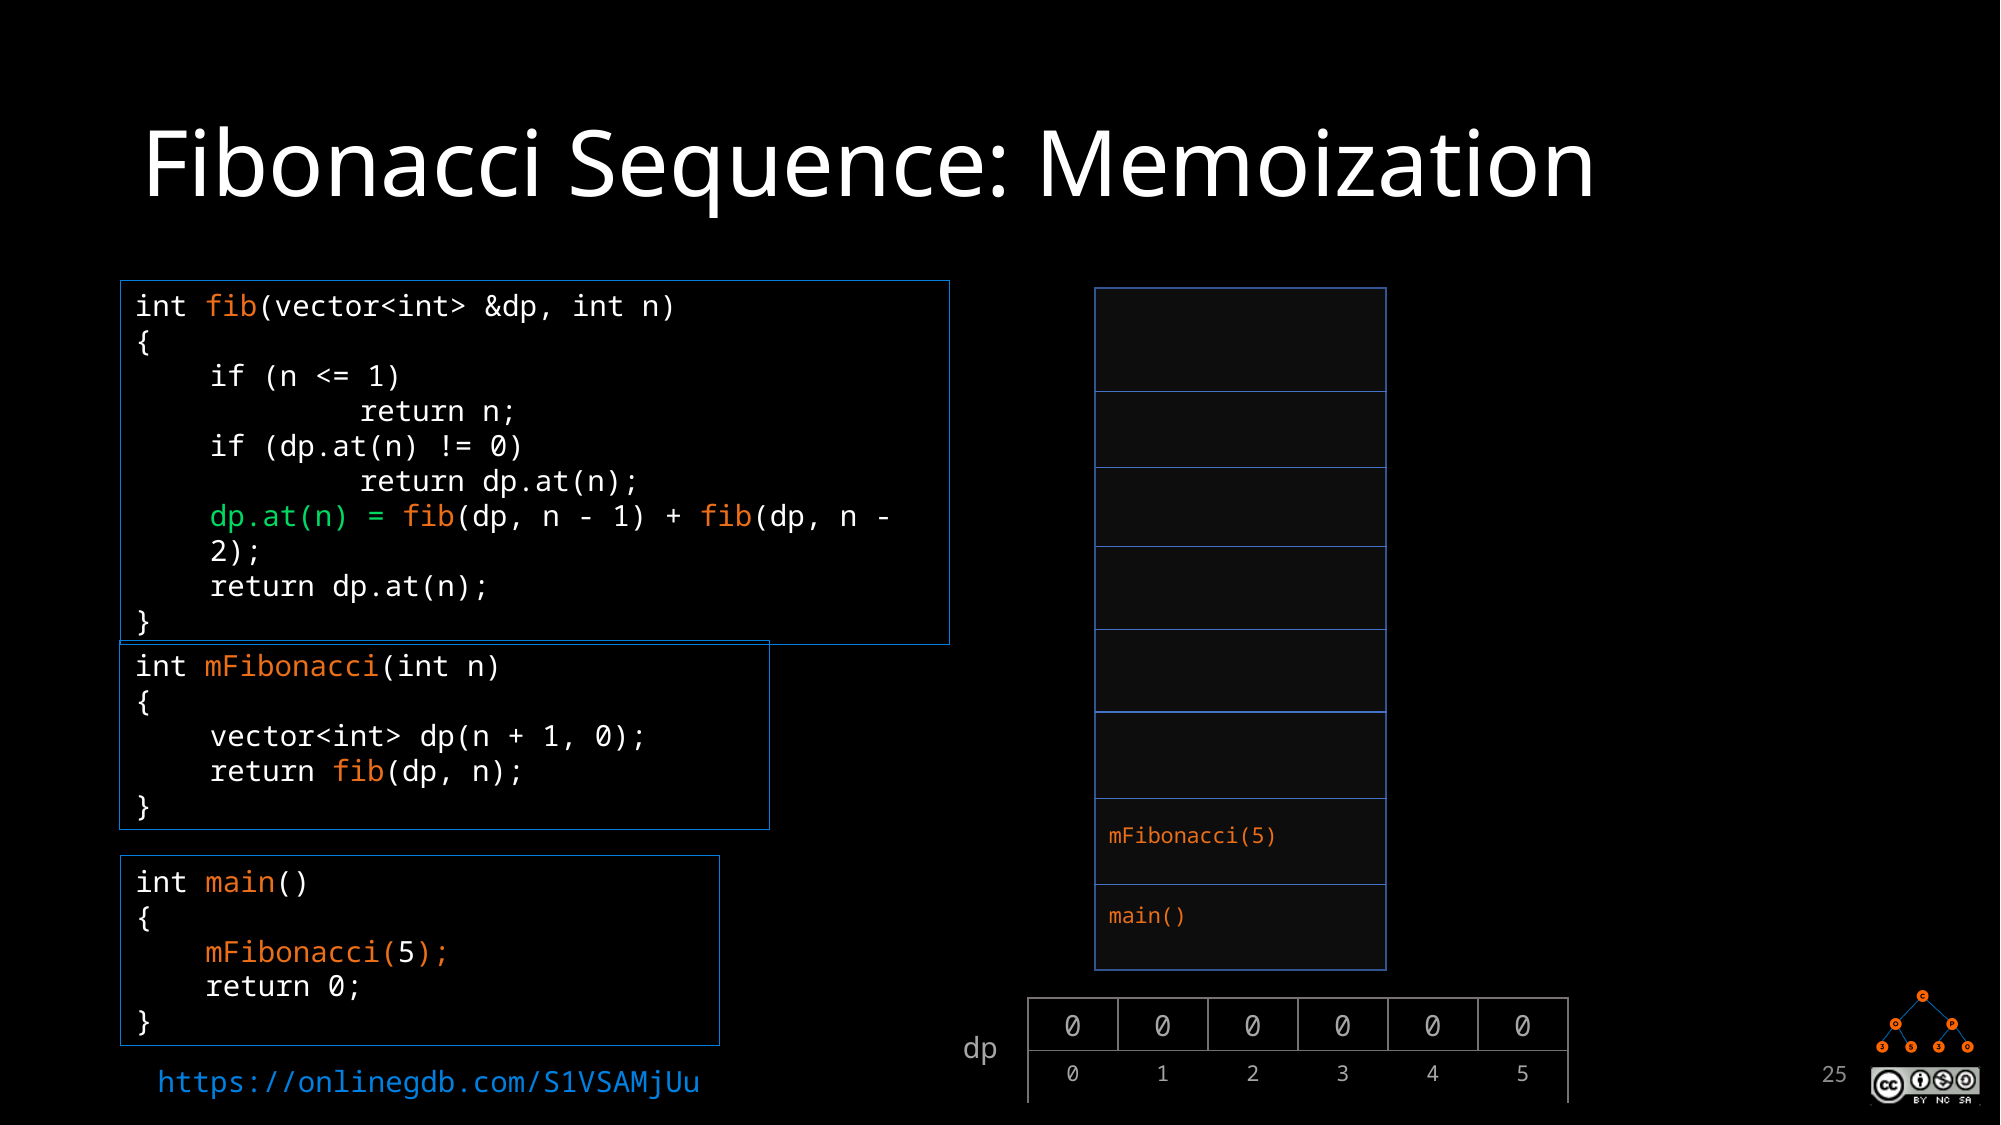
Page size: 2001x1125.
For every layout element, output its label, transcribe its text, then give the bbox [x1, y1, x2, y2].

text_box https://onlinegdb.com/S1VSAMjUu [142, 1056, 742, 1111]
table_header 0 [1389, 999, 1477, 1052]
table_cell 3 [1298, 1054, 1388, 1105]
table_header 0 [1029, 999, 1117, 1052]
table_header 0 [1119, 999, 1207, 1052]
table_header 0 [1479, 999, 1567, 1052]
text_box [1856, 982, 1995, 1106]
table_cell 4 [1388, 1054, 1478, 1105]
table_cell 1 [1118, 1054, 1208, 1105]
text_box int mFibonacci(int n) { vector<int> dp(n + 1, 0); return fib(dp, n); } [119, 640, 770, 830]
text_box main() [1094, 894, 1251, 936]
table_header 0 [1209, 999, 1297, 1052]
text_box int main() { mFibonacci(5); return 0; } [120, 855, 720, 1046]
table_cell 0 [1029, 1054, 1118, 1105]
slide_number 25 [1569, 1042, 1856, 1103]
table_header 0 [1299, 999, 1387, 1052]
text_box [1094, 287, 1387, 971]
table_cell 5 [1478, 1054, 1567, 1105]
text_box dp [948, 1022, 1024, 1072]
table_cell 2 [1208, 1054, 1298, 1105]
text_box int fib(vector<int> &dp, int n) { if (n <= 1) return n; if (dp.at(n) != 0) return dp.at(n); dp.at(n) = fib(dp, n - 1) + fib(dp, n - 2); return dp.at(n); } [120, 280, 950, 645]
title Fibonacci Sequence: Memoization [126, 57, 1751, 276]
text_box mFibonacci(5) [1094, 814, 1385, 856]
